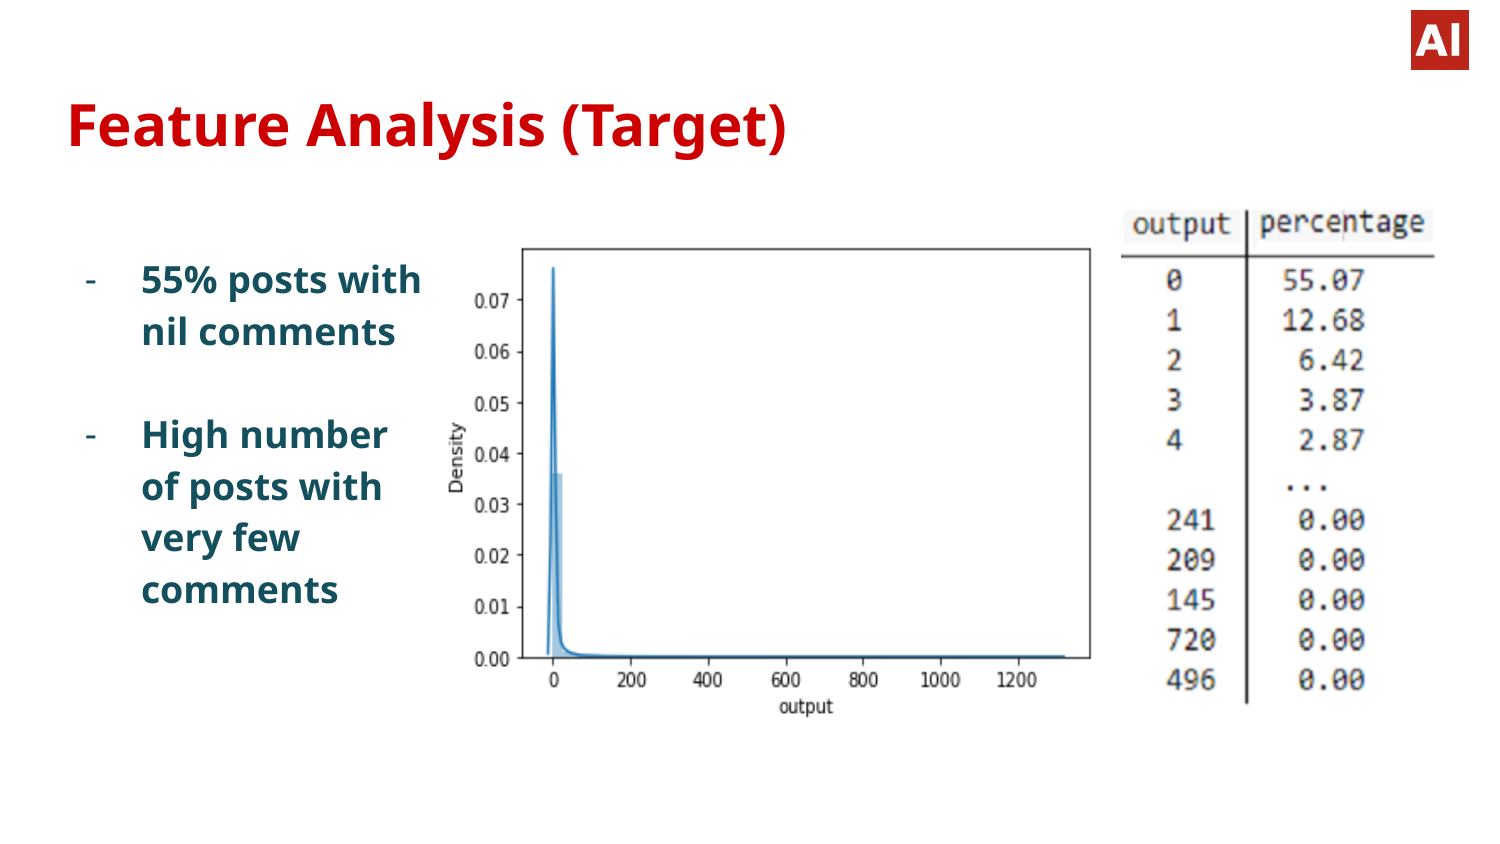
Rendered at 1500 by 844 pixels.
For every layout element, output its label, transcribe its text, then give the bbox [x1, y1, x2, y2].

picture [1121, 201, 1443, 718]
list 55% posts with nil comments High number of posts with very few comments [51, 189, 1449, 750]
picture [1411, 10, 1469, 70]
title Feature Analysis (Target) [51, 72, 1449, 167]
picture [438, 243, 1098, 725]
